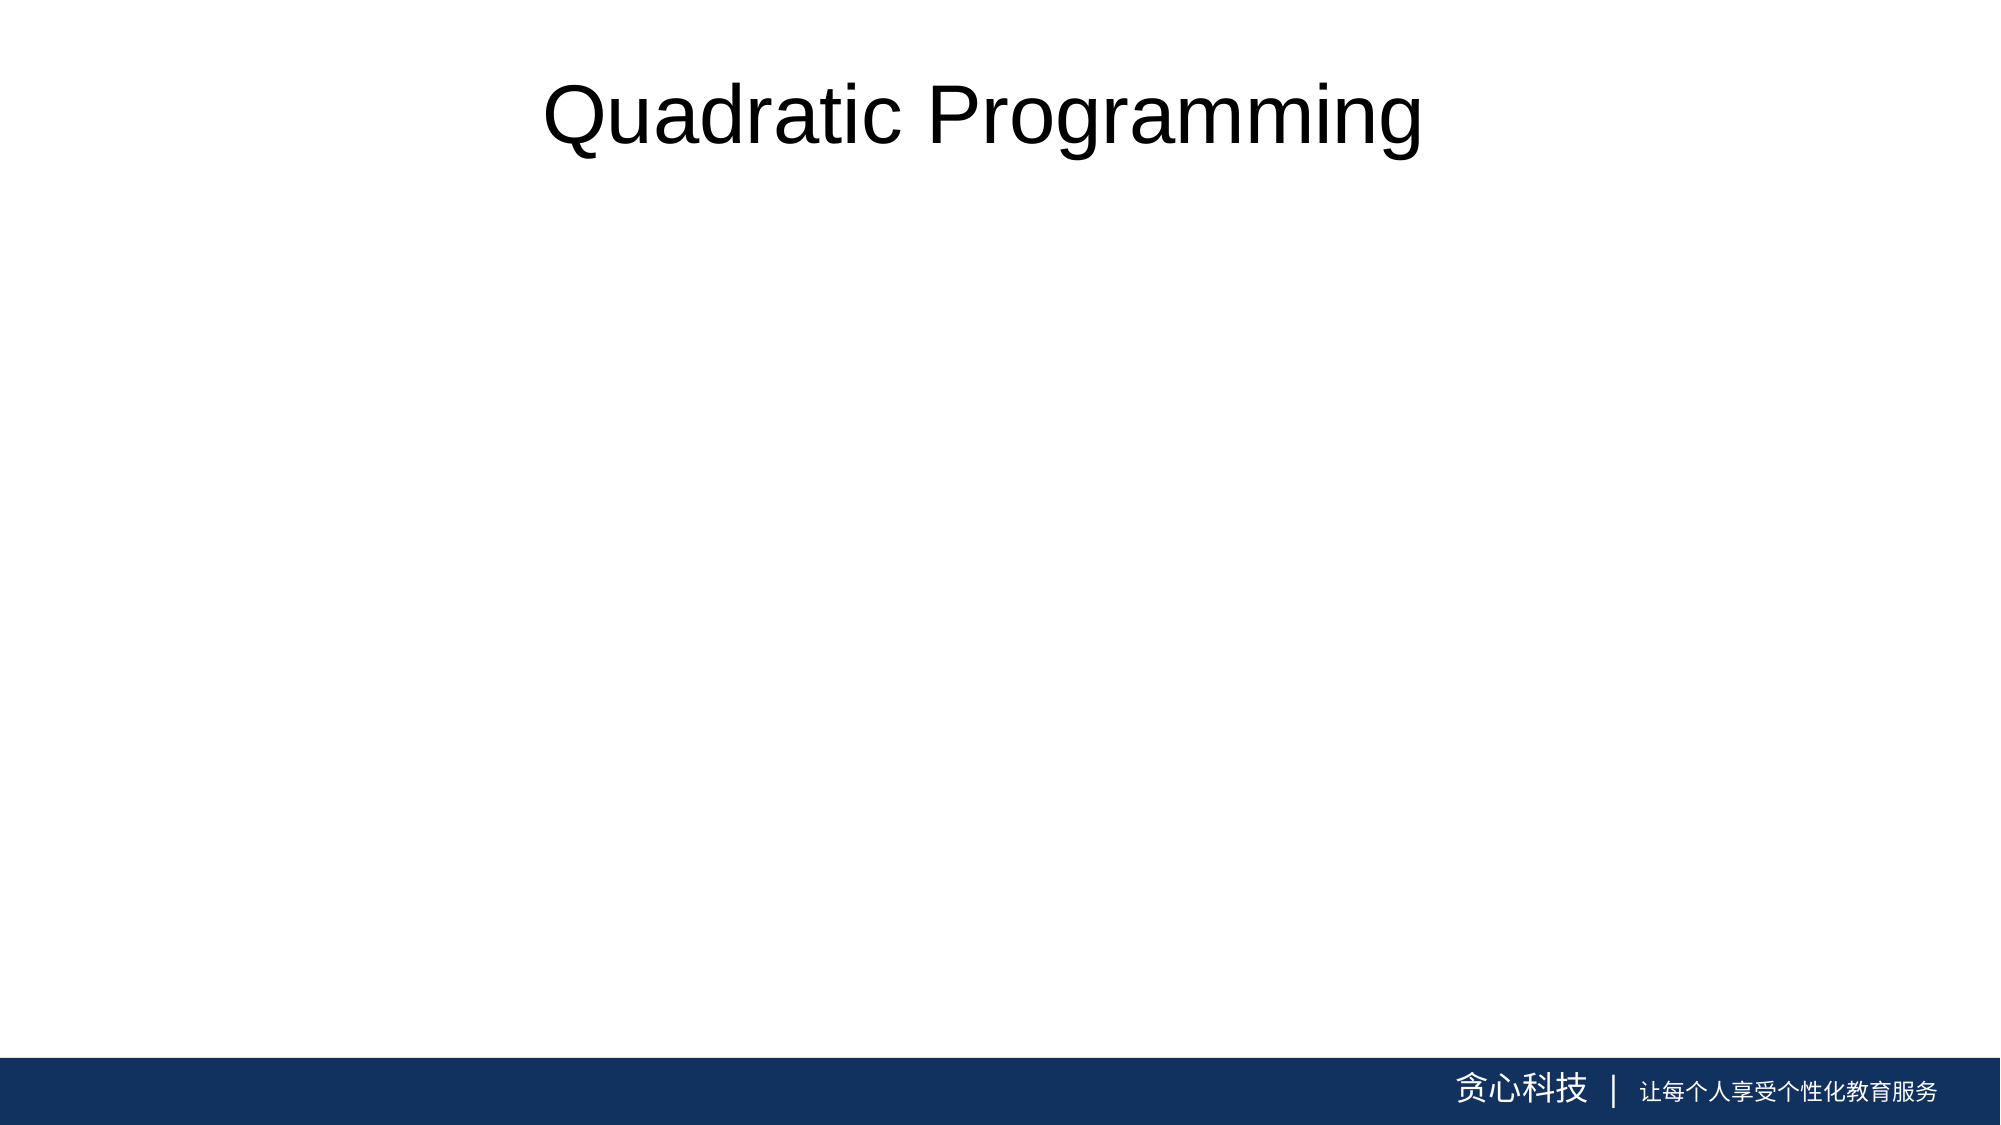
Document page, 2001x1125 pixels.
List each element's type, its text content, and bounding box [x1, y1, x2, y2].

text_box Quadratic Programming [247, 52, 1720, 168]
